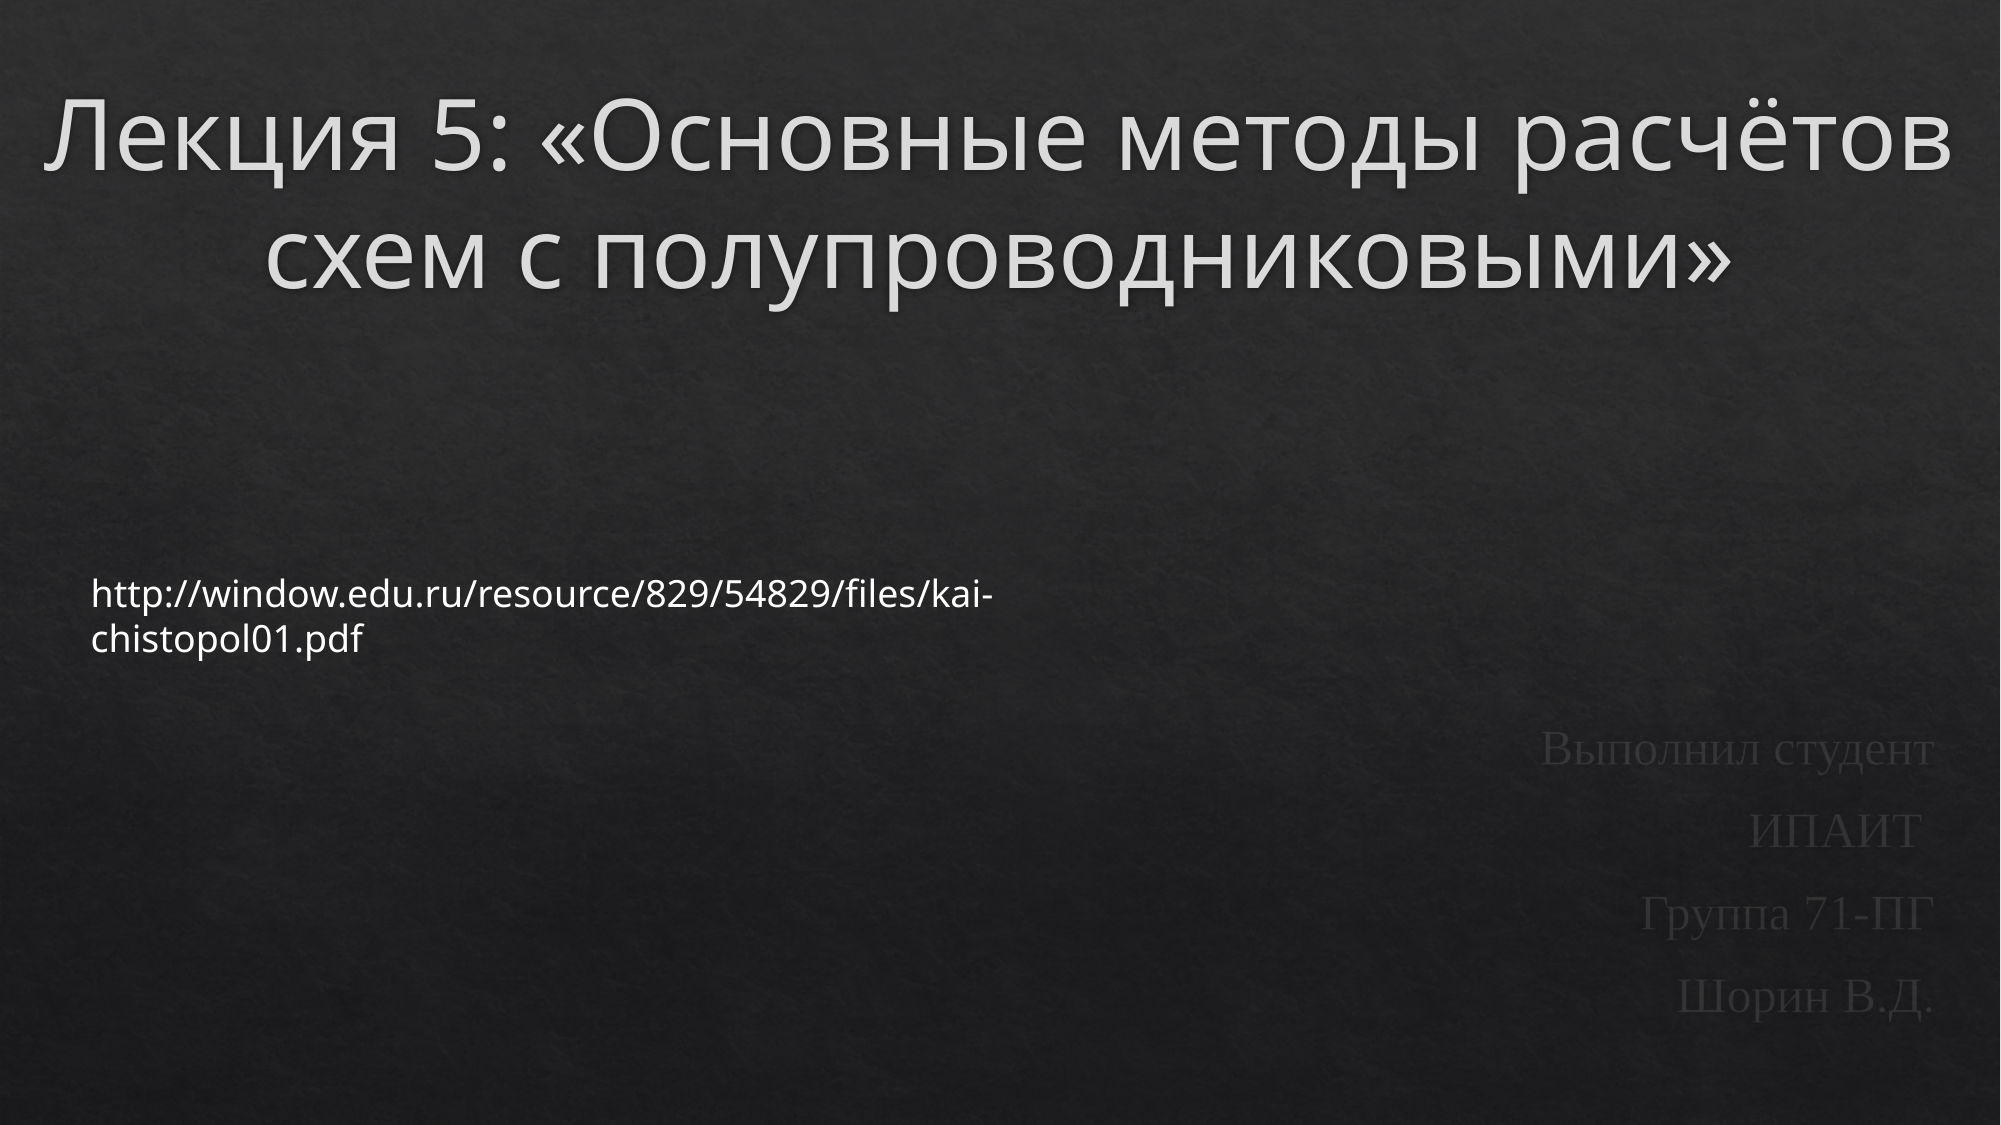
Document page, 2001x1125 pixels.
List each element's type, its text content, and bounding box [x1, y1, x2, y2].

subtitle Выполнил студент ИПАИТ Группа 71-ПГ Шорин В.Д. [1163, 707, 1950, 1065]
title Лекция 5: «Основные методы расчётов схем с полупроводниковыми» [0, 60, 2000, 317]
text_box http://window.edu.ru/resource/829/54829/files/kai-chistopol01.pdf [75, 562, 1076, 668]
